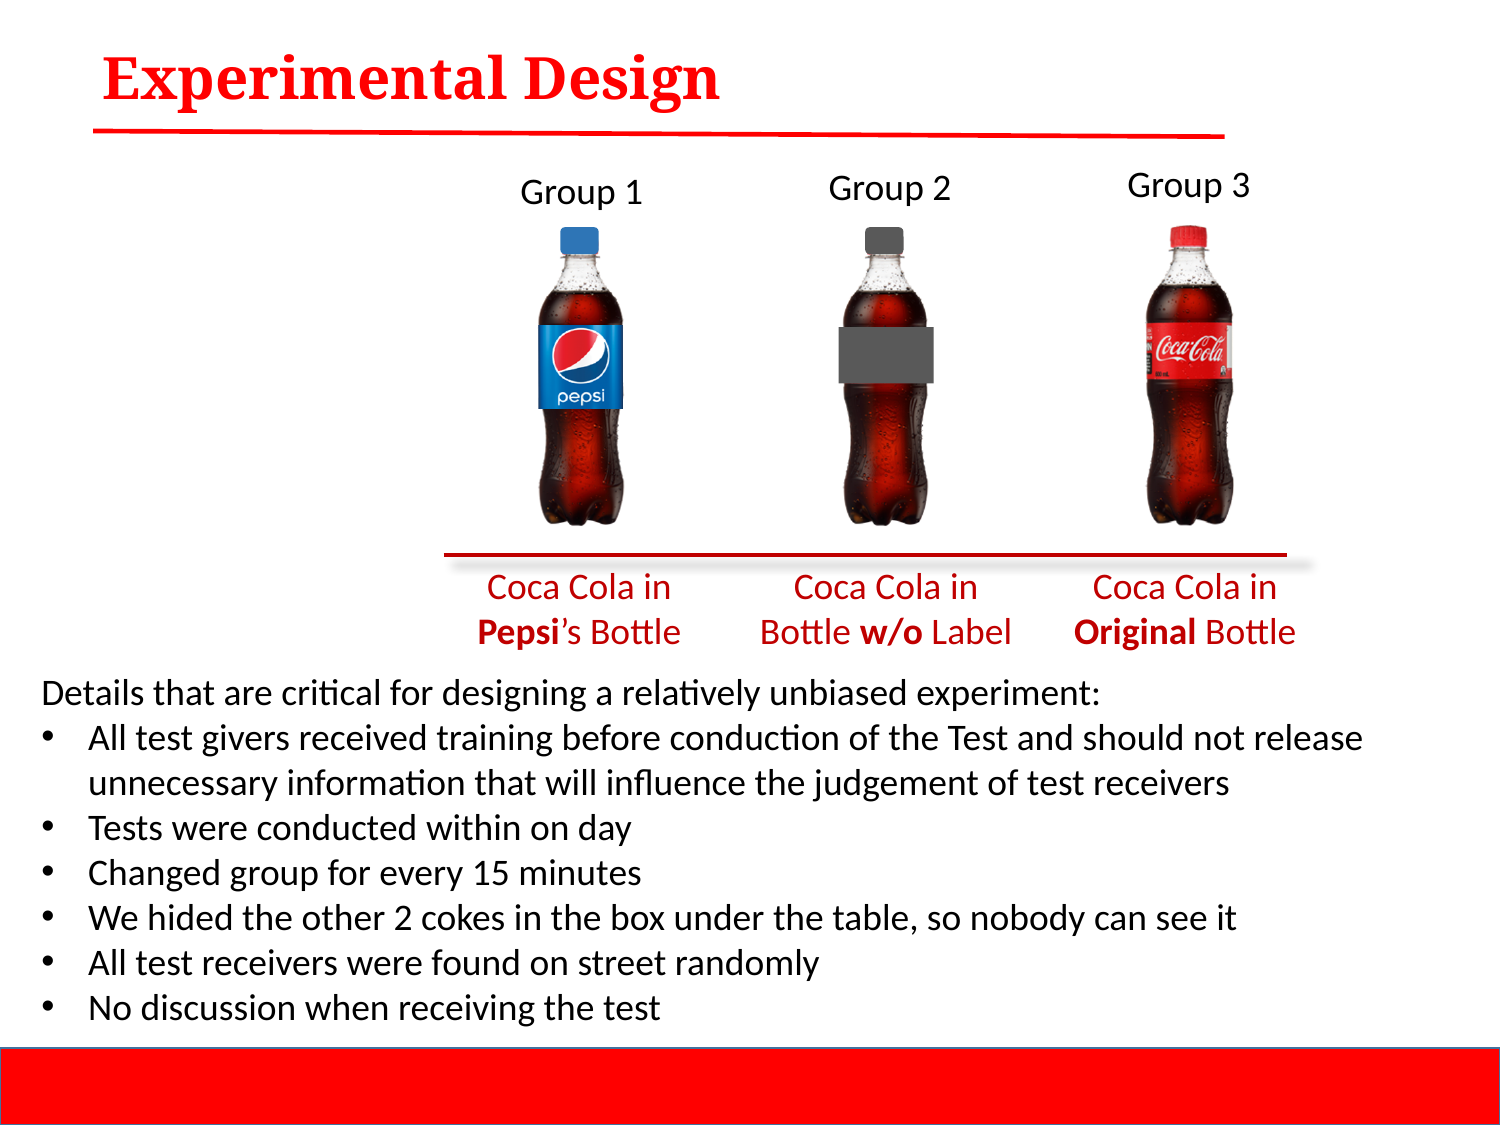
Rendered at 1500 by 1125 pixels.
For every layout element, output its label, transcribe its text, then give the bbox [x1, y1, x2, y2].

picture [1124, 219, 1252, 536]
text_box Group 3 [1112, 152, 1299, 213]
text_box Coca Cola in Original Bottle [1043, 554, 1327, 660]
picture [517, 227, 642, 536]
text_box Coca Cola in Pepsi’s Bottle [452, 572, 706, 660]
text_box Group 2 [813, 155, 1000, 215]
text_box Experimental Design [87, 34, 1233, 119]
picture [821, 227, 946, 536]
text_box Coca Cola in Bottle w/o Label [734, 574, 1038, 660]
text_box Group 1 [505, 159, 692, 220]
text_box Details that are critical for designing a relatively unbiased experiment: All test givers received training before conduction of the Test and should not release unnecessary information that will influence the judgement of test receivers Tests were conducted within on day Changed group for every 15 minutes We hided the other 2 cokes in the box under the table, so nobody can see it All test receivers were found on street randomly No discussion when receiving the test [26, 660, 1444, 1036]
